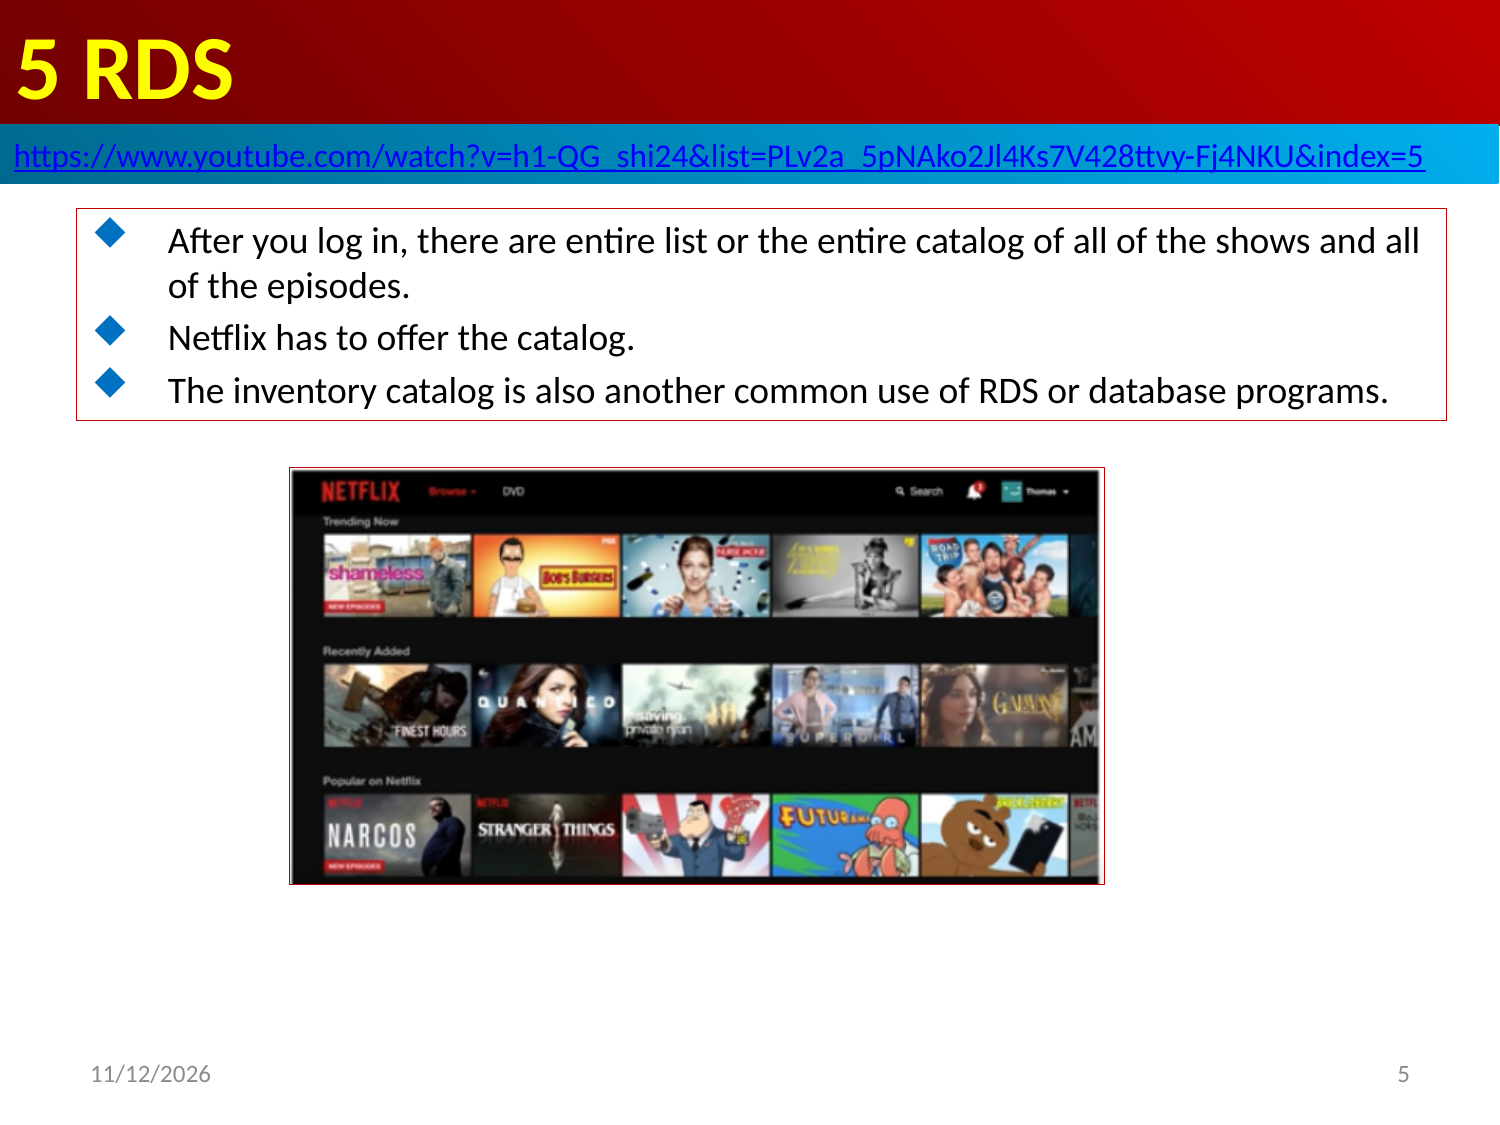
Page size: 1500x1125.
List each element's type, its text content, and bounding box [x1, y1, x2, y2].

text_box https://www.youtube.com/watch?v=h1-QG_shi24&list=PLv2a_5pNAko2Jl4Ks7V428ttvy-Fj4NKU&index=5 [0, 124, 1499, 184]
title 5 RDS [0, 0, 1500, 126]
subtitle After you log in, there are entire list or the entire catalog of all of the shows and all of the episodes. Netflix has to offer the catalog. The inventory catalog is also another common use of RDS or database programs. [76, 208, 1447, 421]
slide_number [75, 1042, 425, 1103]
picture [289, 466, 1106, 885]
slide_number 5 [1074, 1042, 1425, 1103]
